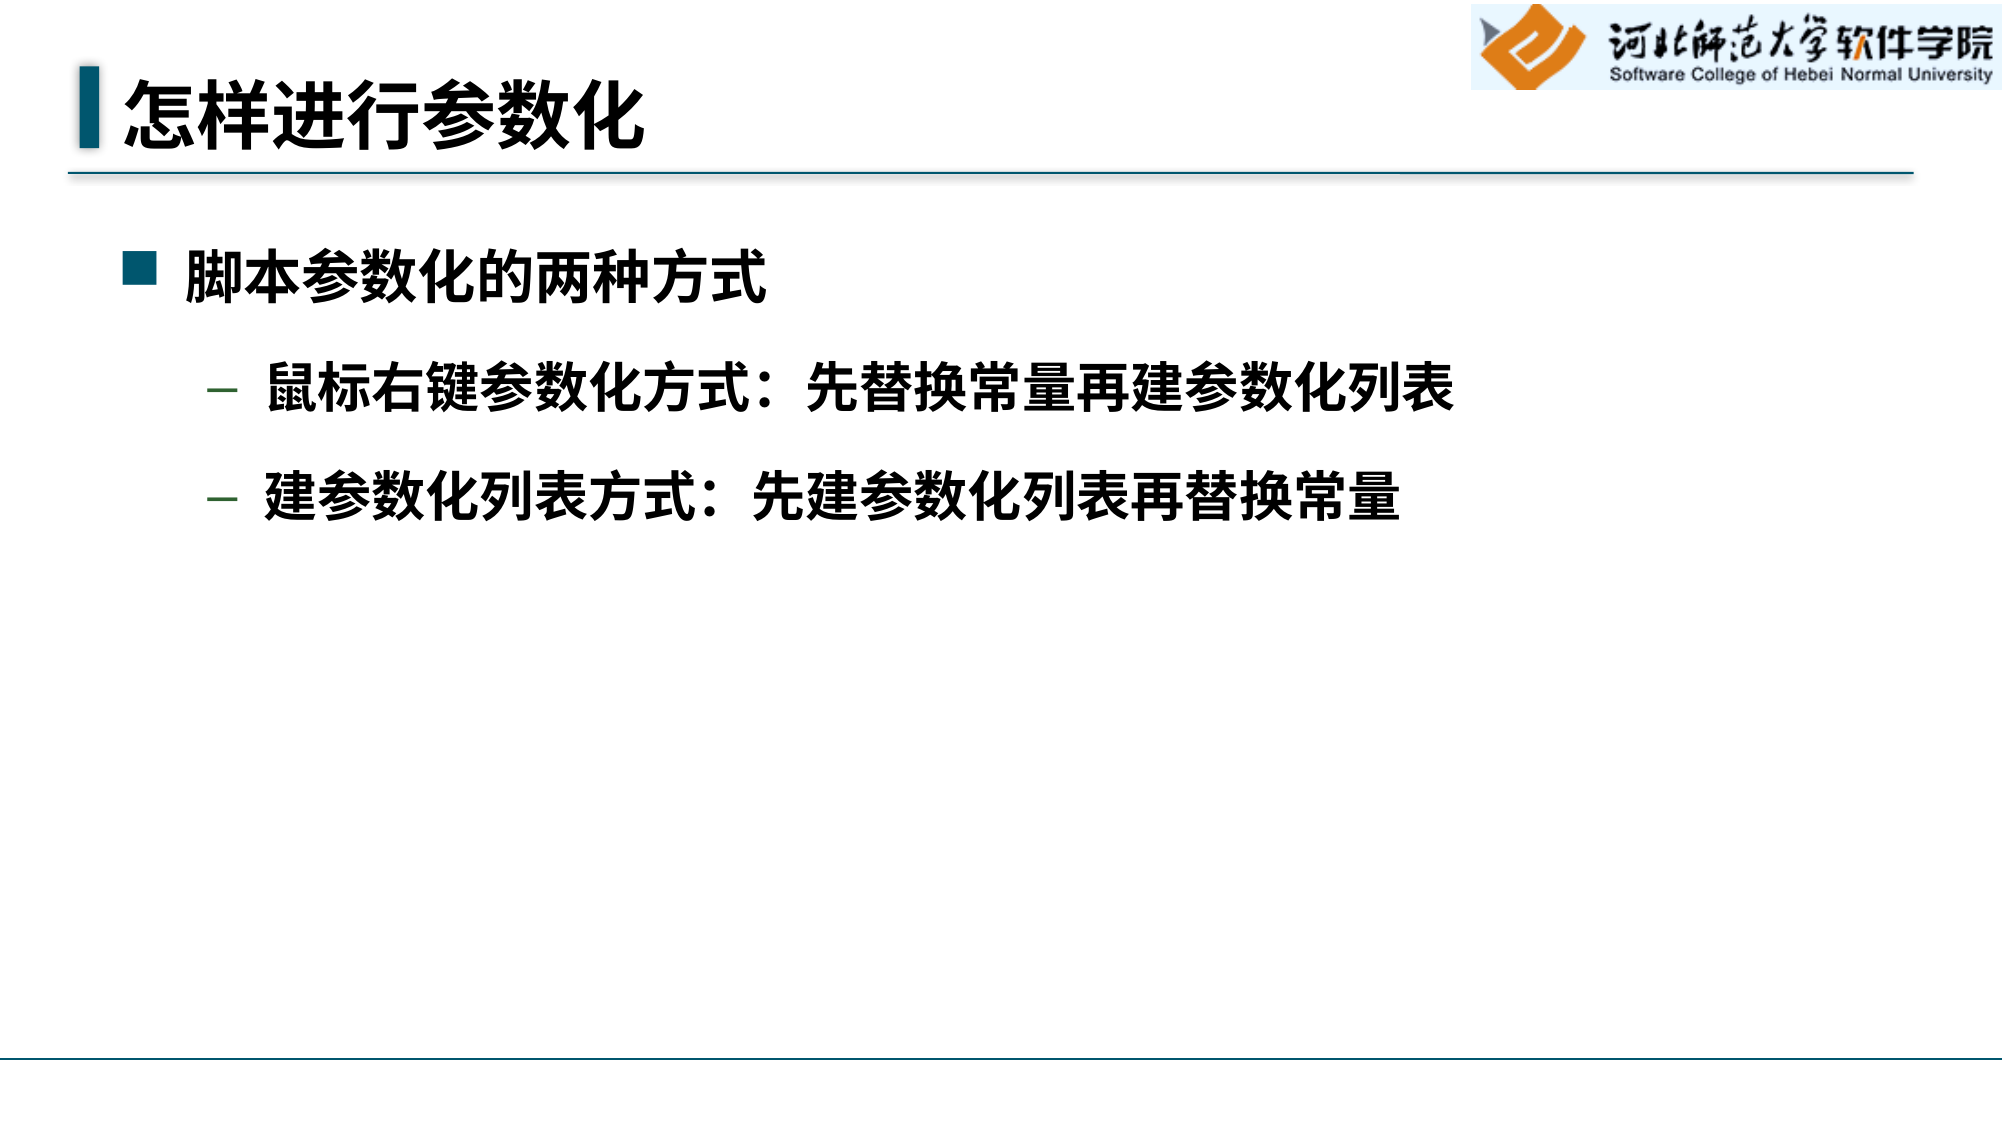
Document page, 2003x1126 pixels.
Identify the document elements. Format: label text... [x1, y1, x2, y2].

list 脚本参数化的两种方式 鼠标右键参数化方式：先替换常量再建参数化列表 建参数化列表方式：先建参数化列表再替换常量 [99, 196, 1903, 1024]
title 怎样进行参数化 [103, 66, 1462, 162]
picture [1471, 4, 2002, 90]
